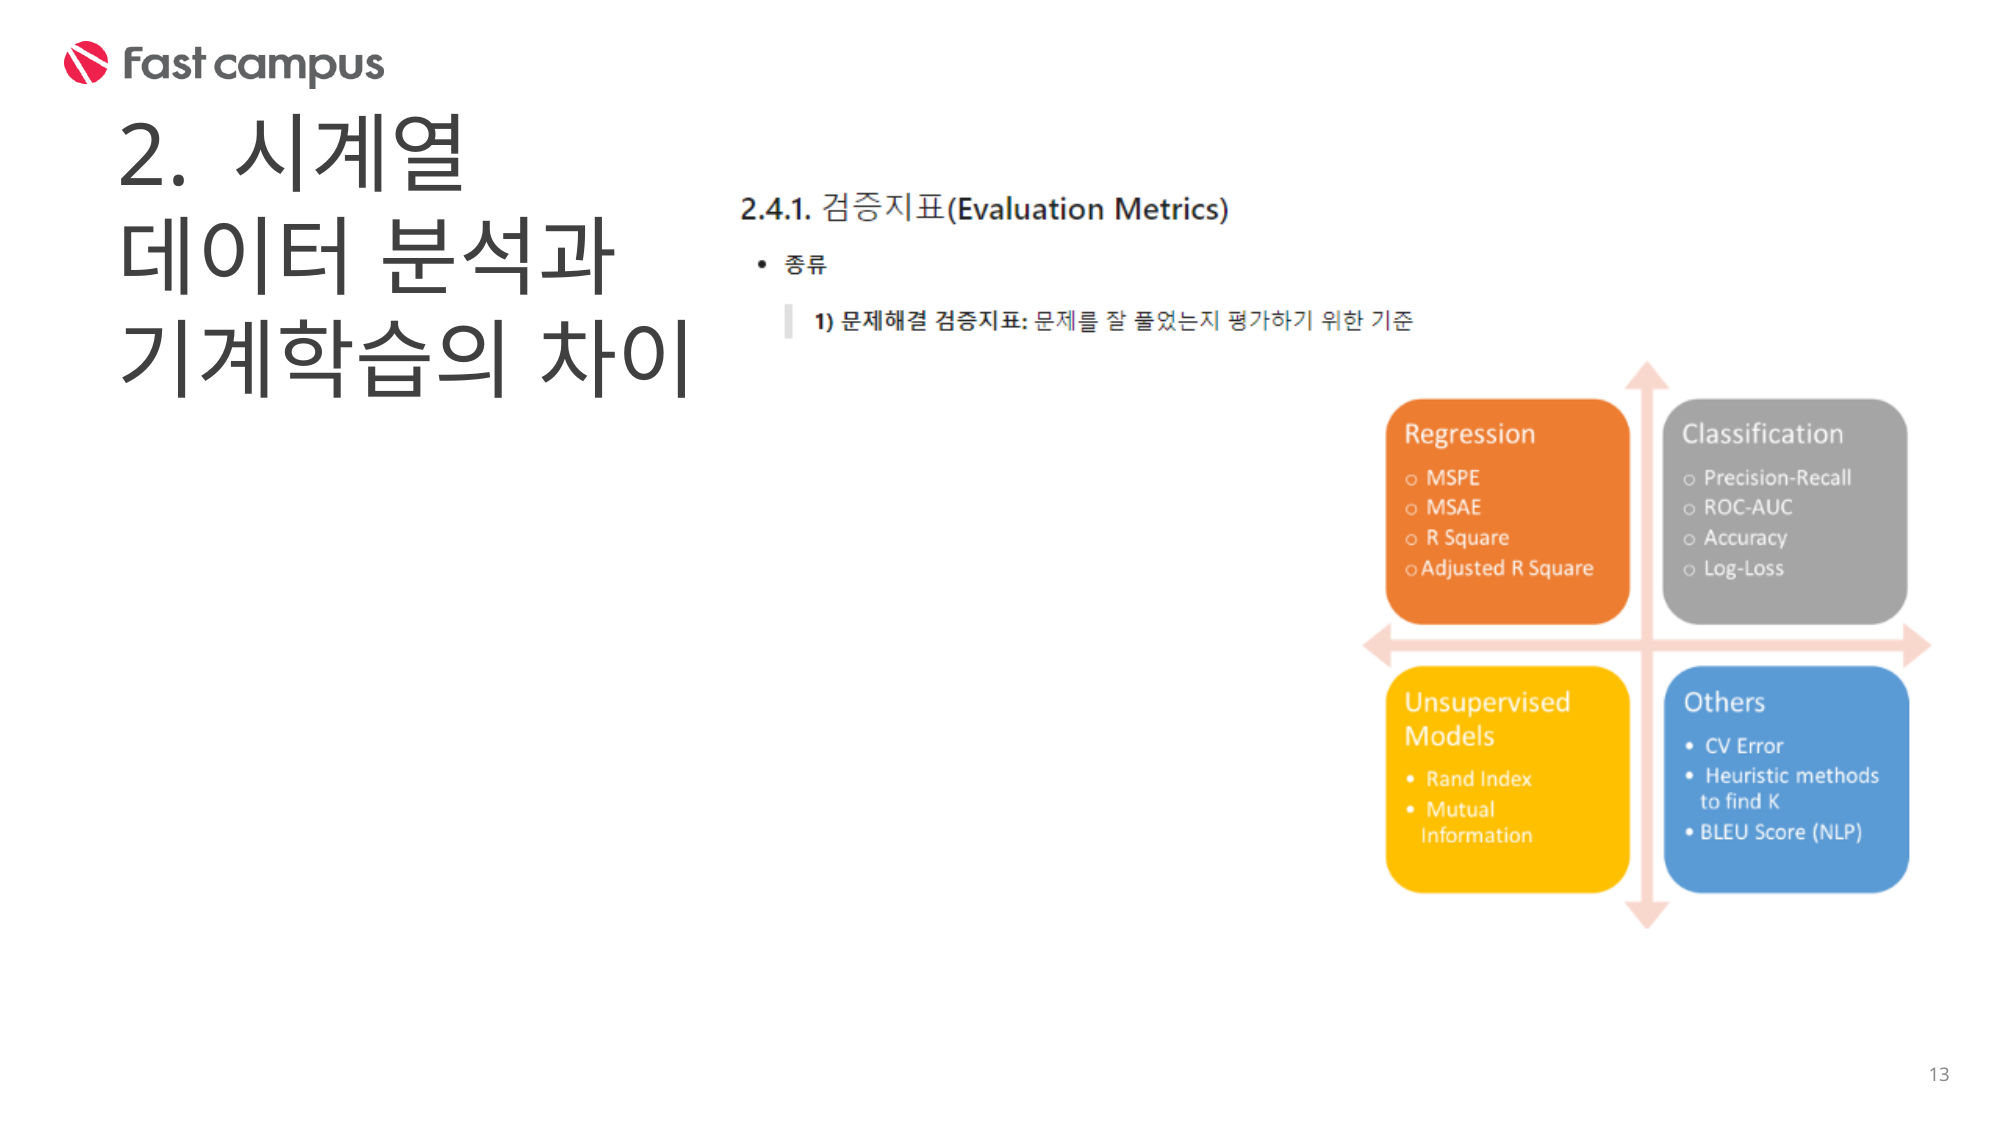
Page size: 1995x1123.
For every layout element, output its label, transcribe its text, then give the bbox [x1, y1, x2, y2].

picture [724, 176, 1969, 946]
slide_number 13 [1502, 1045, 1969, 1106]
picture [64, 41, 384, 89]
title 2. 시계열 데이터 분석과 기계학습의 차이 [99, 88, 1896, 420]
